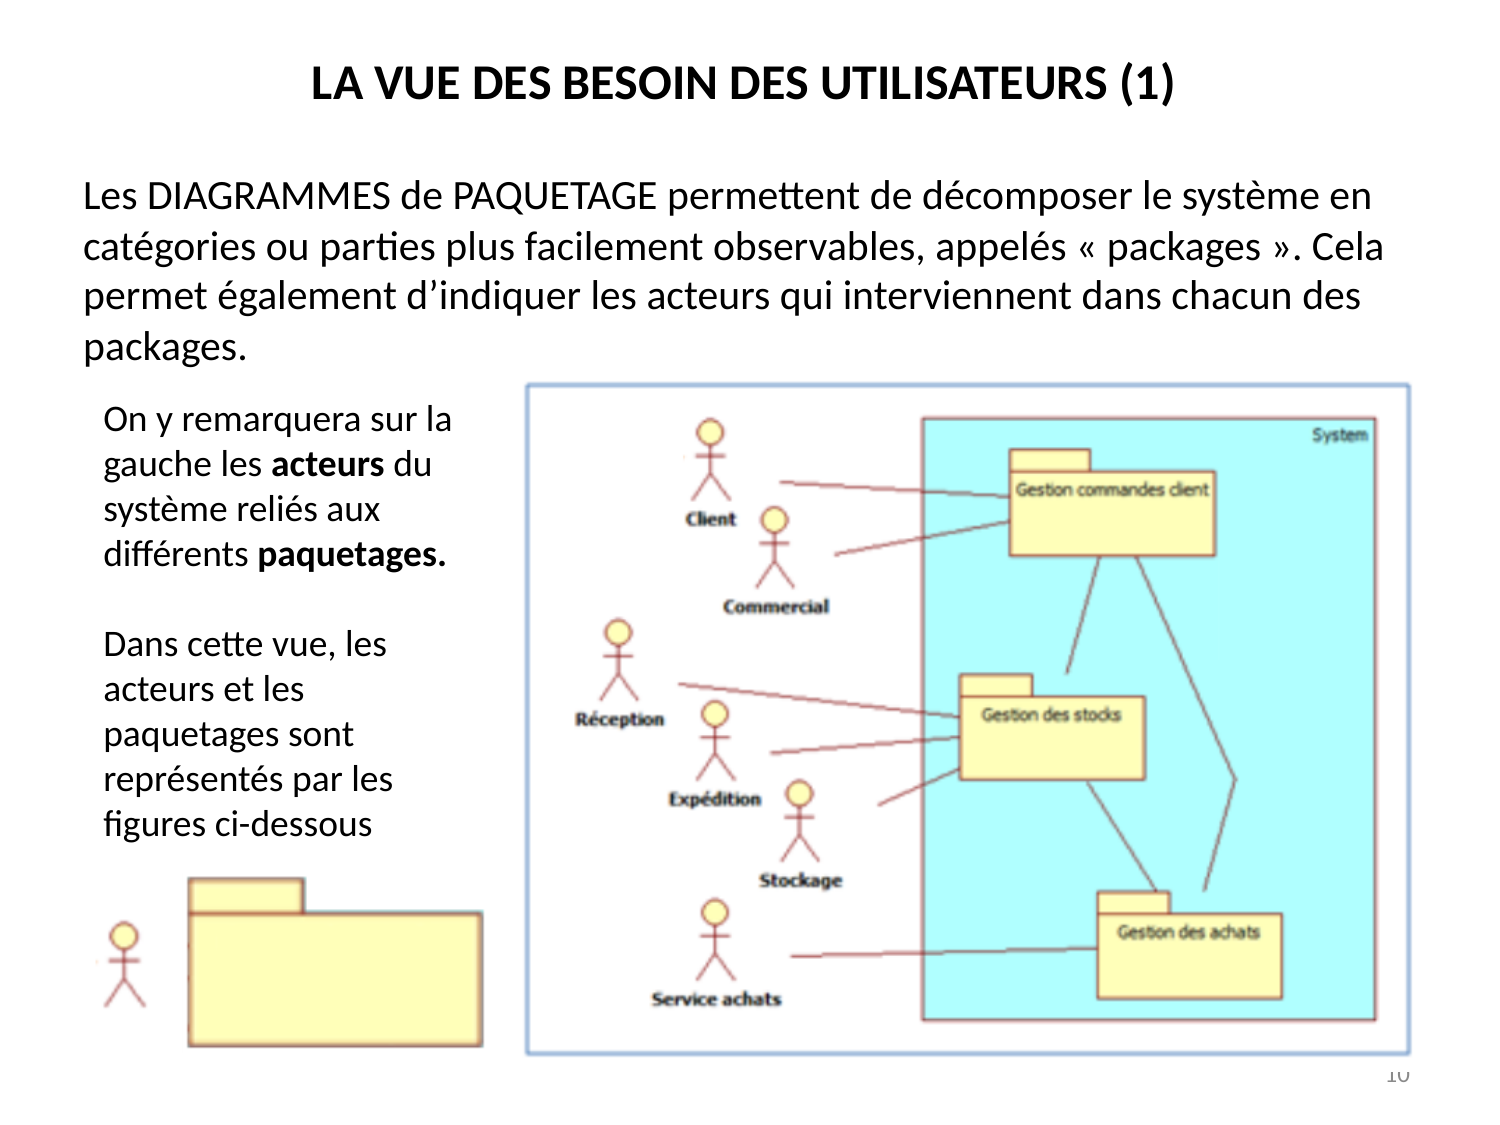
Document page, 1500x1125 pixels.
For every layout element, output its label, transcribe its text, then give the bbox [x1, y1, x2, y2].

picture [513, 377, 1421, 1072]
picture [88, 911, 163, 1014]
slide_number 10 [1074, 1042, 1425, 1103]
text_box On y remarquera sur la gauche les acteurs du système reliés aux différents paquetages. Dans cette vue, les acteurs et les paquetages sont représentés par les figures ci-dessous [88, 386, 479, 852]
picture [180, 873, 489, 1053]
text_box Les DIAGRAMMES de PAQUETAGE permettent de décomposer le système en catégories ou parties plus facilement observables, appelés « packages ». Cela permet également d’indiquer les acteurs qui interviennent dans chacun des packages. [68, 160, 1445, 376]
text_box LA VUE DES BESOIN DES UTILISATEURS (1) [41, 42, 1447, 118]
